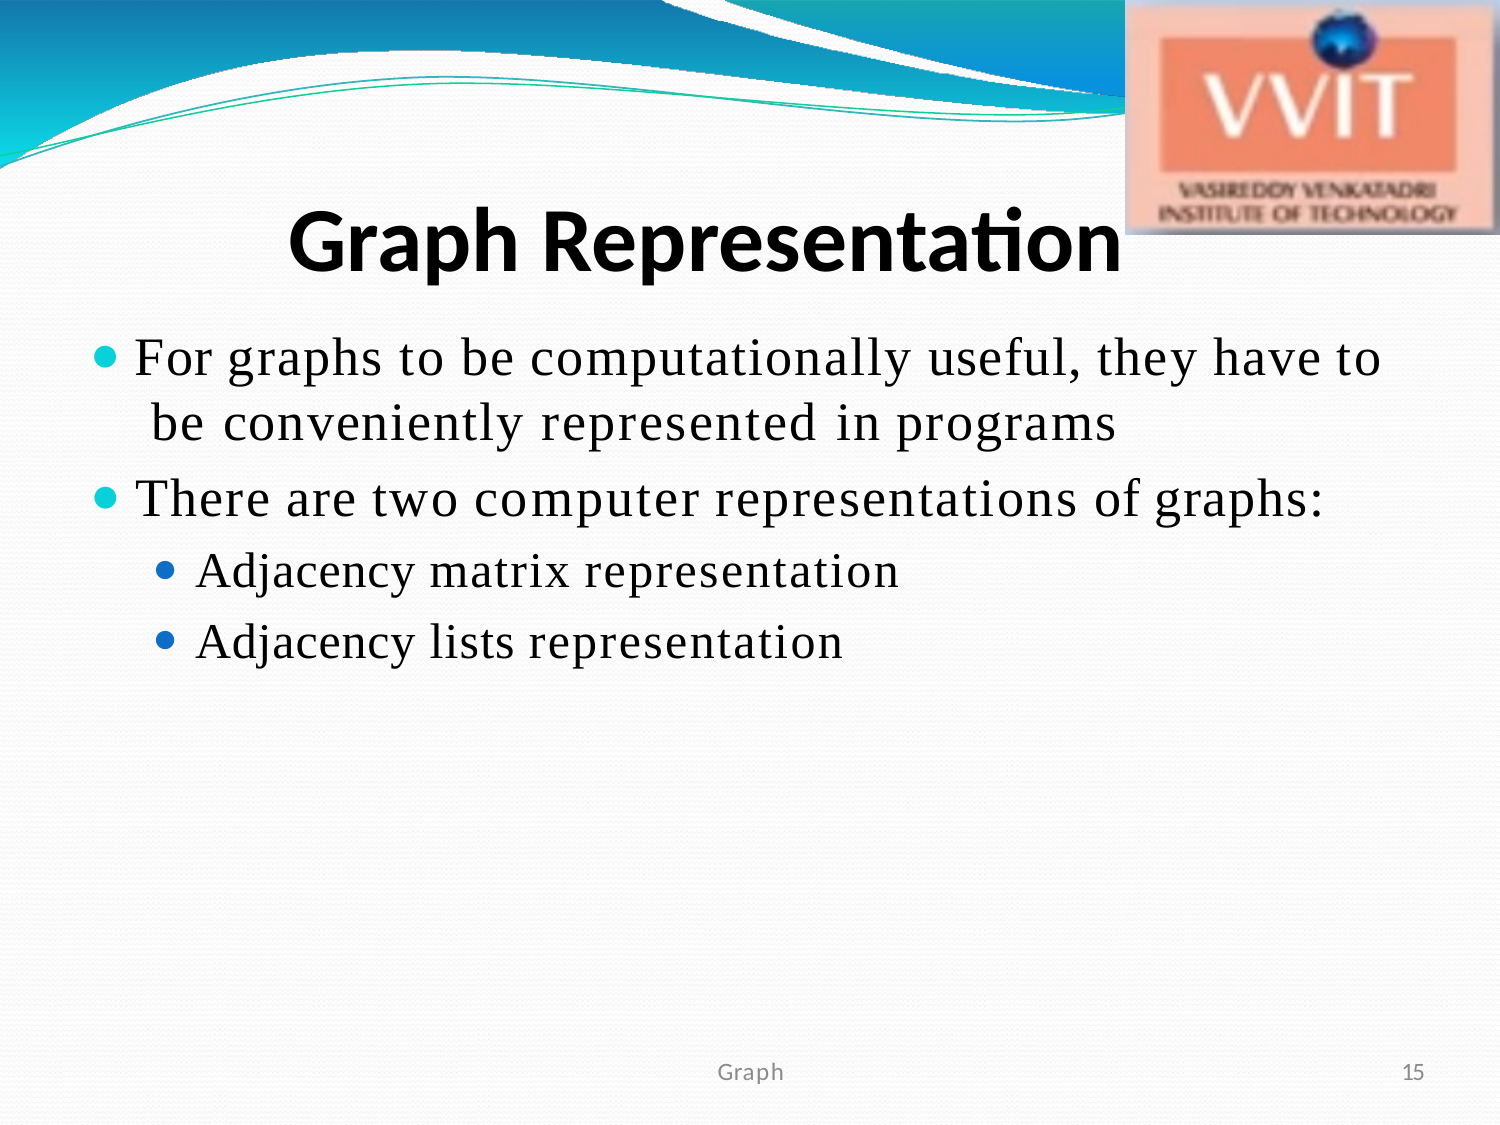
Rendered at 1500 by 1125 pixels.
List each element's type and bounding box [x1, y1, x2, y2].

text_box [0, 0, 1500, 1125]
picture [1124, 0, 1500, 235]
